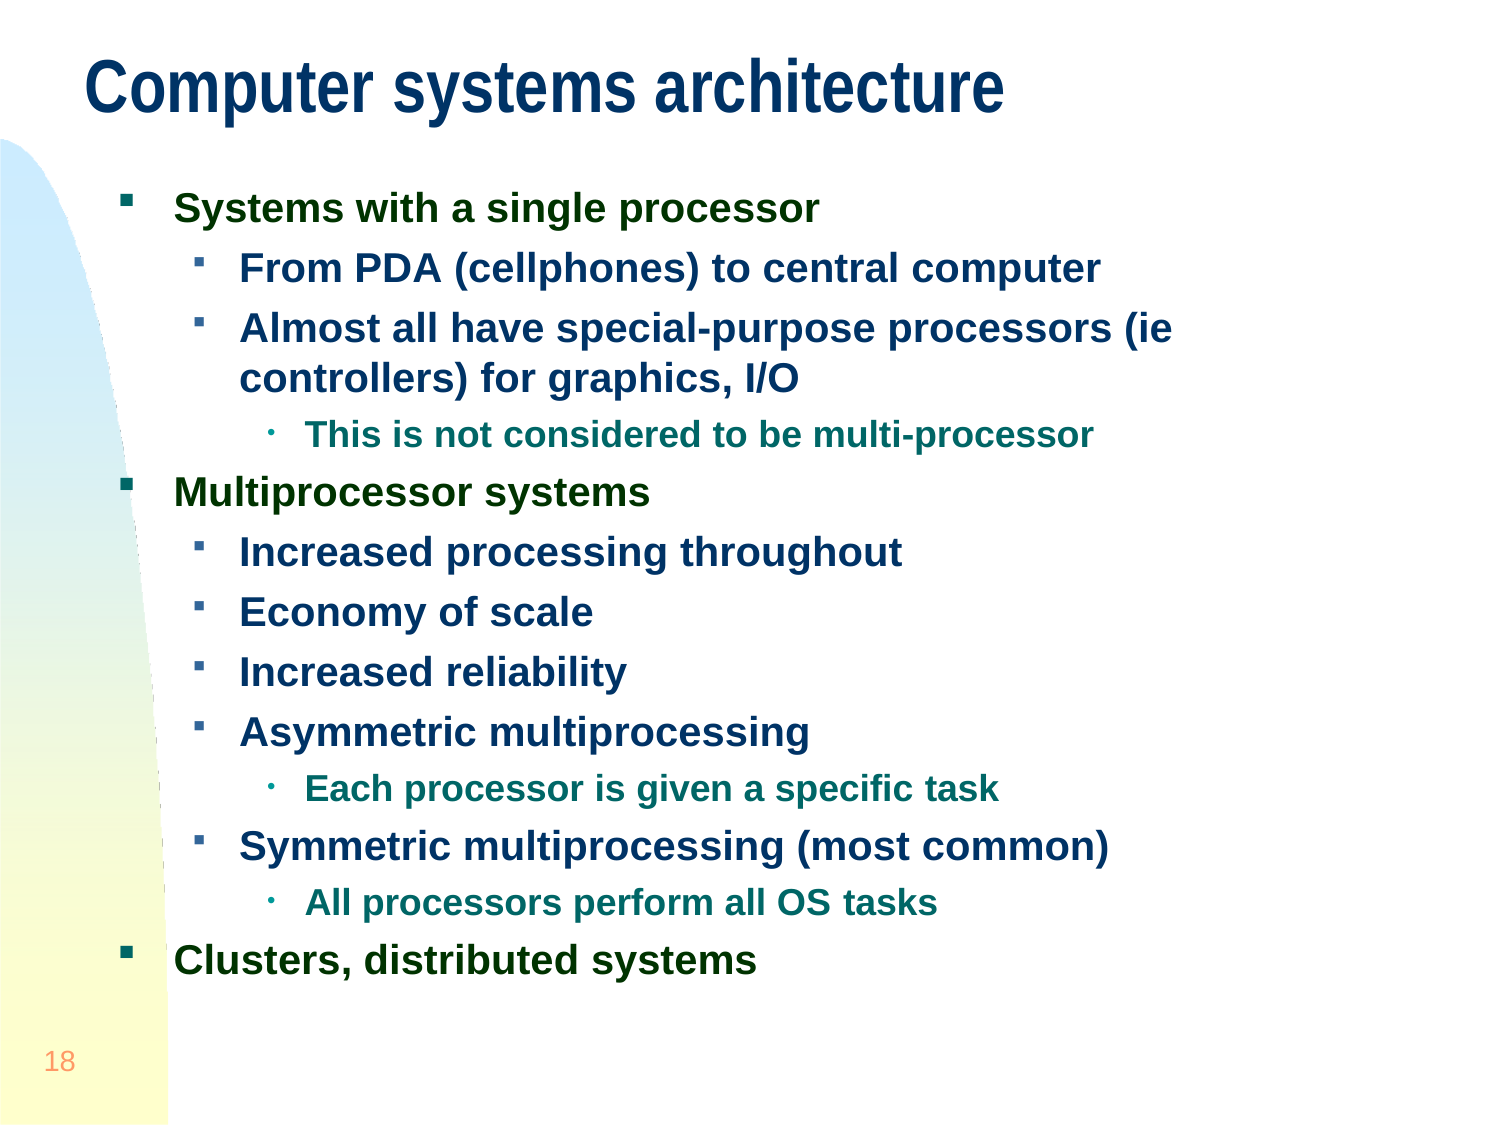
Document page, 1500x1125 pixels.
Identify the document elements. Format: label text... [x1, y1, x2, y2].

picture [0, 138, 169, 1125]
text_box Systems with a single processor From PDA (cellphones) to central computer Almost all have special-purpose processors (ie controllers) for graphics, I/O This is not considered to be multi-processor Multiprocessor systems Increased processing throughout Economy of scale Increased reliability Asymmetric multiprocessing Each processor is given a specific task Symmetric multiprocessing (most common) All processors perform all OS tasks Clusters, distributed systems [115, 168, 1175, 983]
title Computer systems architecture [82, 35, 1472, 225]
slide_number 18 [37, 1042, 83, 1125]
